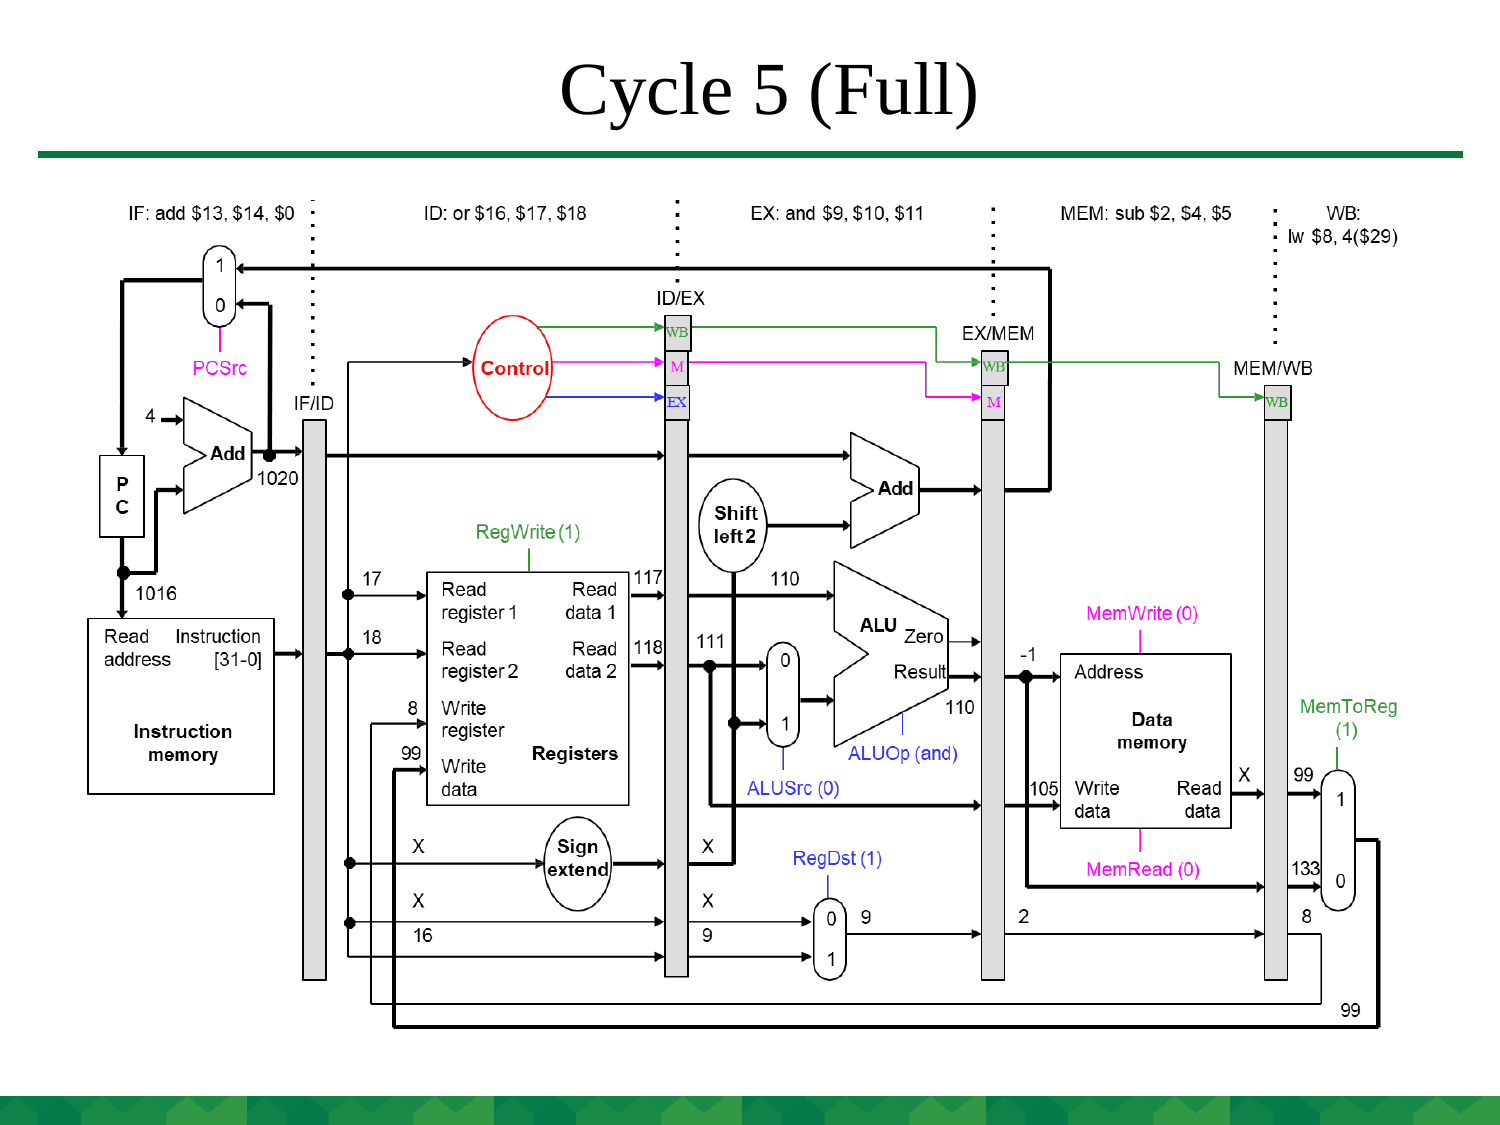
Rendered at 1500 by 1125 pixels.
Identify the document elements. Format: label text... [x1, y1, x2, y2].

title Cycle 5 (Full) [37, 37, 1463, 154]
picture [87, 194, 1413, 1033]
picture [0, 1096, 1500, 1125]
title Cycle 5 (Full) [37, 155, 1463, 228]
